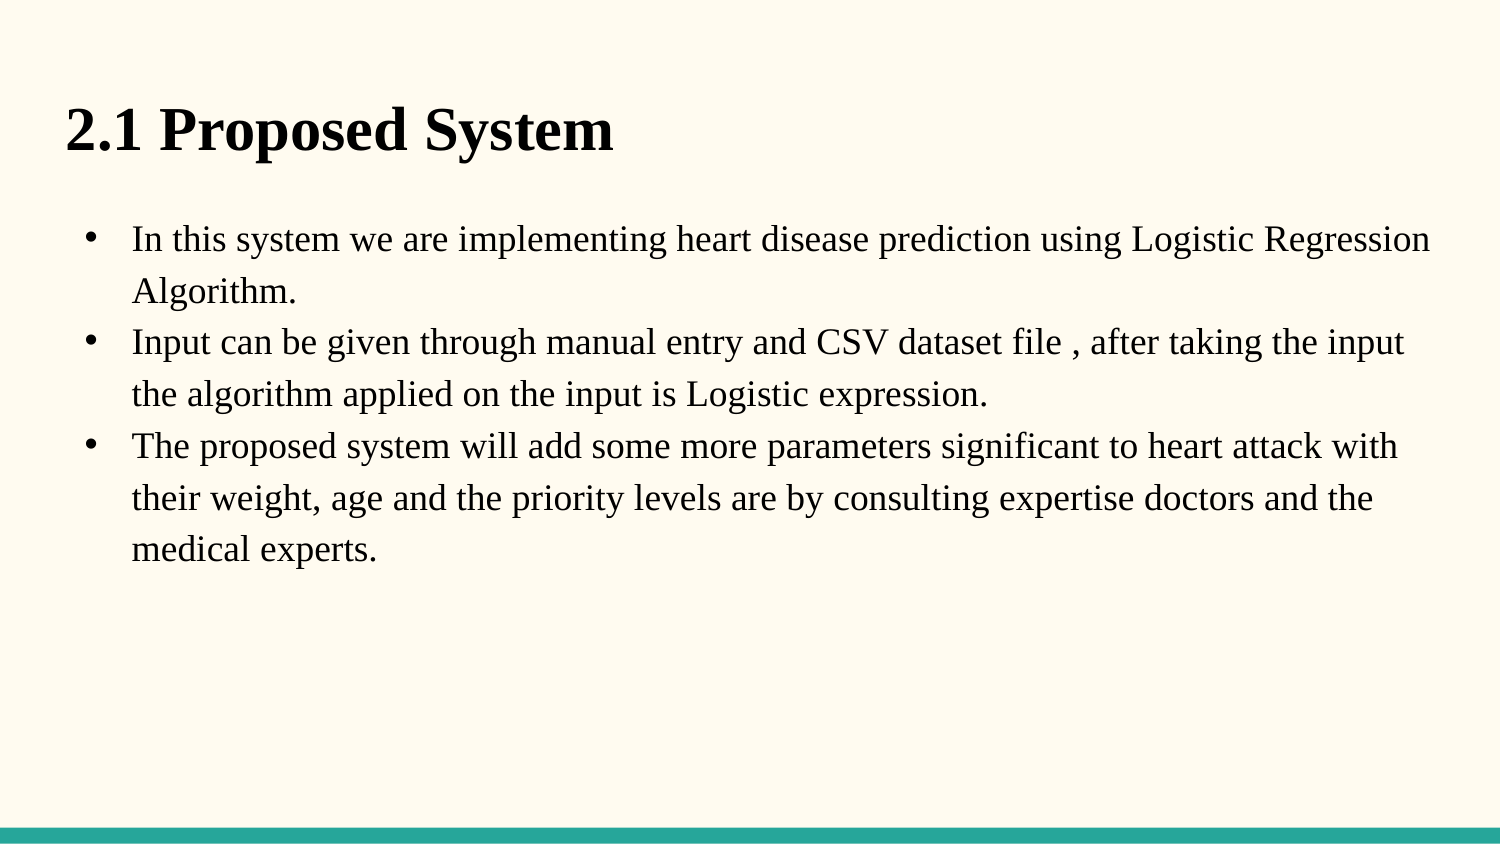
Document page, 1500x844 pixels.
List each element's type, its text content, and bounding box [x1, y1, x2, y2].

text_box In this system we are implementing heart disease prediction using Logistic Regression Algorithm. Input can be given through manual entry and CSV dataset file , after taking the input the algorithm applied on the input is Logistic expression. The proposed system will add some more parameters significant to heart attack with their weight, age and the priority levels are by consulting expertise doctors and the medical experts. [51, 192, 1449, 750]
text_box 2.1 Proposed System [51, 72, 1449, 174]
